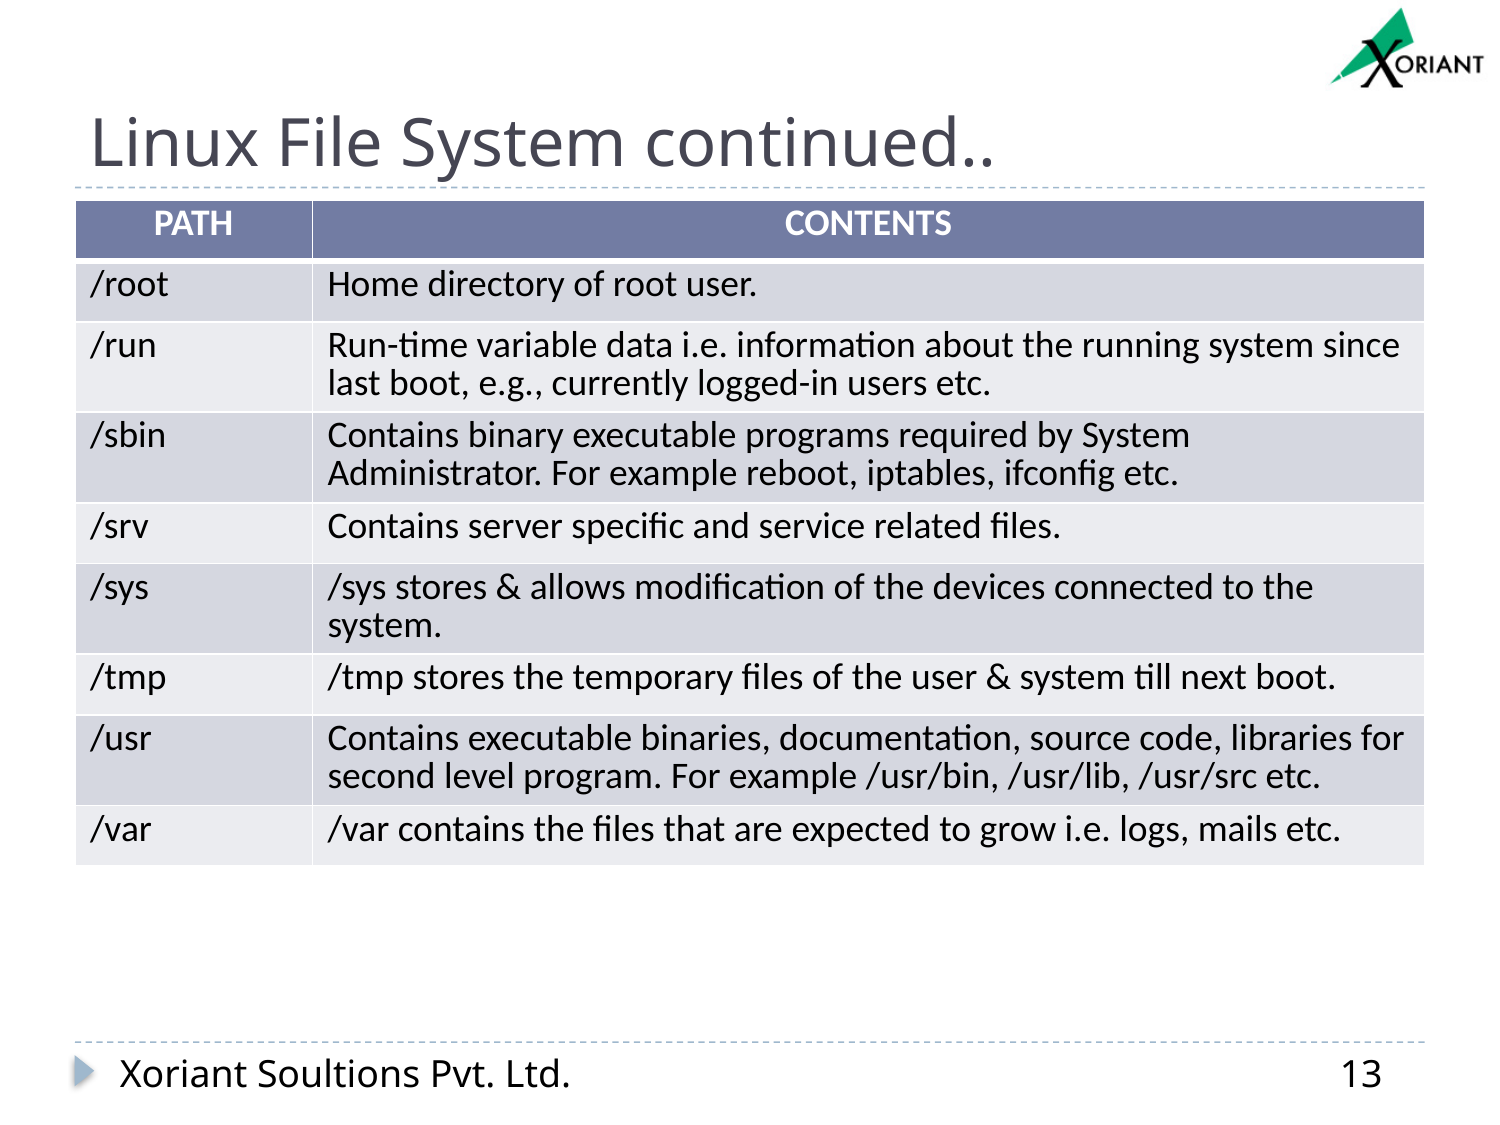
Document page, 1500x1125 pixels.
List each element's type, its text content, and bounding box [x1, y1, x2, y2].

table_cell /tmp stores the temporary files of the user & system till next boot. [313, 655, 1424, 714]
title Linux File System continued.. [75, 24, 1425, 188]
table_cell /sbin [76, 413, 312, 502]
table_cell /usr [76, 716, 312, 805]
table_cell Home directory of root user. [313, 264, 1424, 321]
table_cell /tmp [76, 655, 312, 714]
table_cell /var contains the files that are expected to grow i.e. logs, mails etc. [313, 806, 1424, 865]
table_cell /root [76, 264, 312, 321]
table_cell /var [76, 806, 312, 865]
footer Xoriant Soultions Pvt. Ltd. [105, 1042, 675, 1103]
table_cell Contains executable binaries, documentation, source code, libraries for second level program. For example /usr/bin, /usr/lib, /usr/src etc. [313, 716, 1424, 805]
table_header CONTENTS [313, 201, 1424, 258]
picture [1325, 0, 1500, 91]
slide_number 13 [1325, 1042, 1425, 1103]
table_header PATH [76, 201, 312, 258]
table_cell /sys [76, 564, 312, 653]
table_cell /srv [76, 504, 312, 563]
table_cell /run [76, 323, 312, 411]
table_cell Contains server specific and service related files. [313, 504, 1424, 563]
table_cell Run-time variable data i.e. information about the running system since last boot, e.g., currently logged-in users etc. [313, 323, 1424, 411]
table_cell Contains binary executable programs required by System Administrator. For example reboot, iptables, ifconfig etc. [313, 413, 1424, 502]
table_cell /sys stores & allows modification of the devices connected to the system. [313, 564, 1424, 653]
